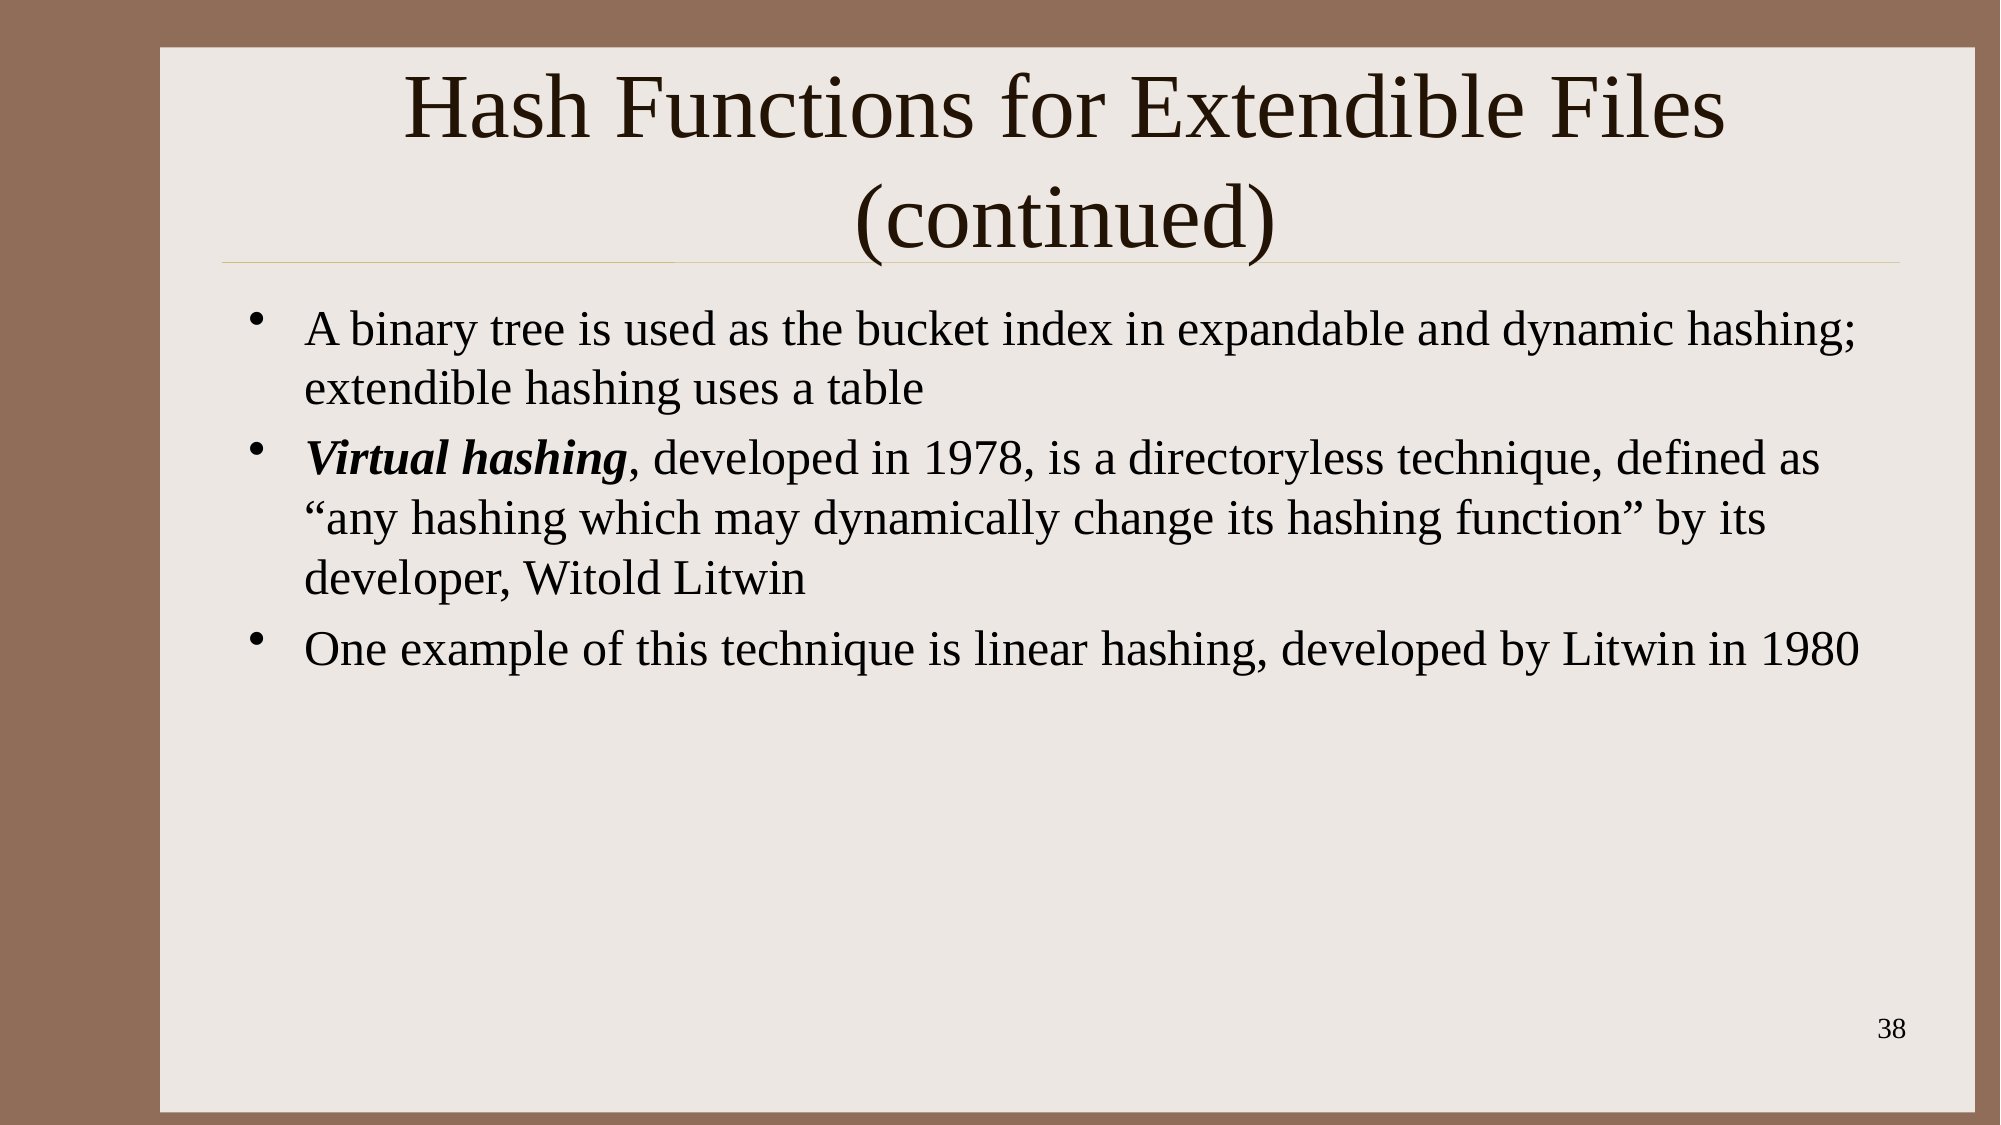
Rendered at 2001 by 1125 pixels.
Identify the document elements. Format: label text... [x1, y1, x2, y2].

slide_number 38 [1505, 1001, 1922, 1077]
title Hash Functions for Extendible Files (continued) [233, 62, 1900, 250]
list A binary tree is used as the bucket index in expandable and dynamic hashing; extendible hashing uses a table Virtual hashing, developed in 1978, is a directoryless technique, defined as “any hashing which may dynamically change its hashing function” by its developer, Witold Litwin One example of this technique is linear hashing, developed by Litwin in 1980 [233, 287, 1900, 963]
